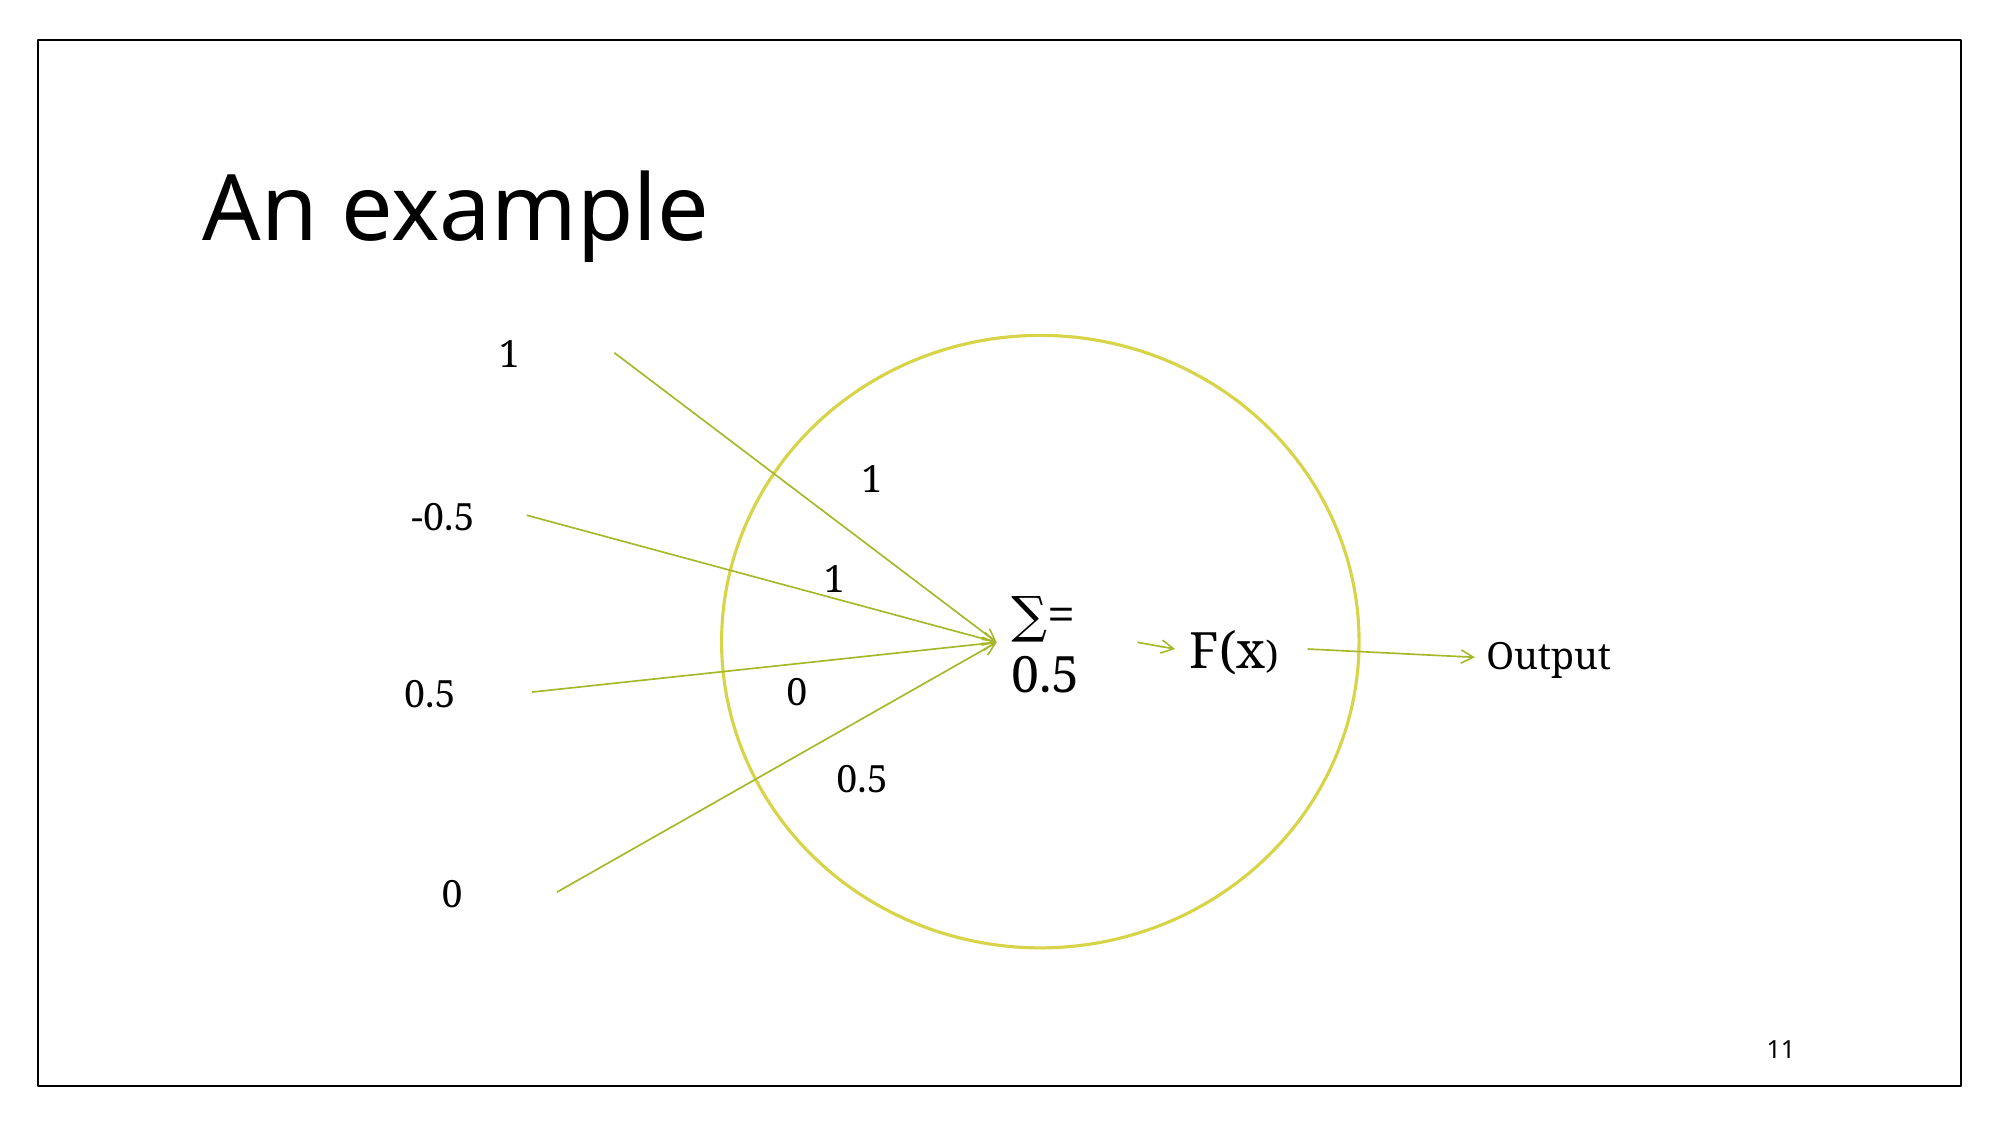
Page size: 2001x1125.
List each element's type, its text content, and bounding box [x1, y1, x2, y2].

title An example [187, 99, 1808, 323]
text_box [531, 642, 555, 693]
text_box [867, 658, 1360, 950]
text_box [614, 352, 997, 644]
text_box [934, 333, 1361, 648]
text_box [526, 515, 608, 644]
text_box 0.5 [389, 662, 533, 722]
text_box ∑= 0.5 [1002, 574, 1138, 710]
slide_number 11 [1530, 1020, 1811, 1081]
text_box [556, 642, 997, 894]
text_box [1137, 642, 1176, 650]
text_box 1 [484, 323, 615, 383]
text_box -0.5 [396, 485, 527, 546]
text_box F(x) [1175, 611, 1308, 687]
text_box 0 [426, 862, 558, 922]
text_box Output [1471, 624, 1660, 685]
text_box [1307, 649, 1476, 658]
